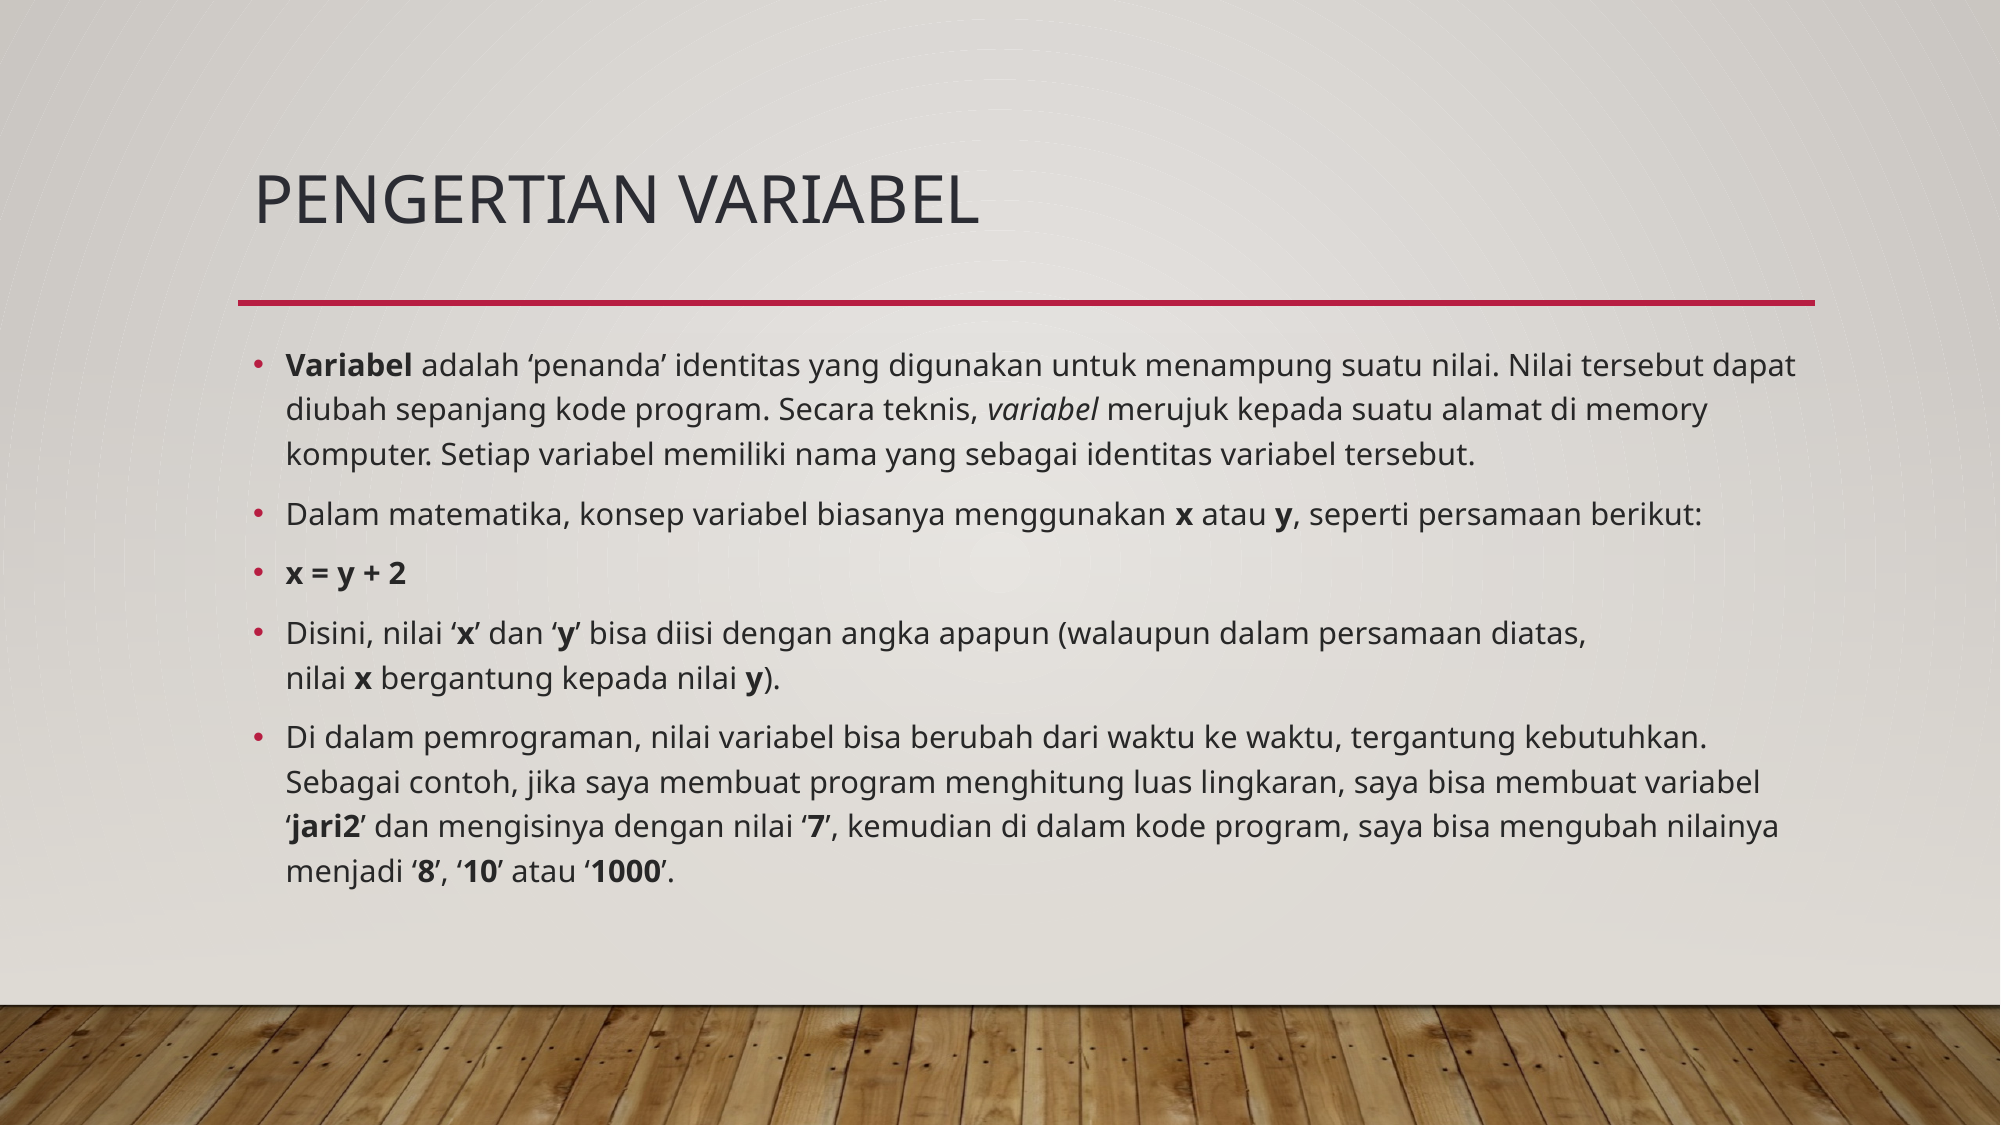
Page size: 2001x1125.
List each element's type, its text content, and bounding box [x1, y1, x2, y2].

list Variabel adalah ‘penanda’ identitas yang digunakan untuk menampung suatu nilai. Nilai tersebut dapat diubah sepanjang kode program. Secara teknis, variabel merujuk kepada suatu alamat di memory komputer. Setiap variabel memiliki nama yang sebagai identitas variabel tersebut. Dalam matematika, konsep variabel biasanya menggunakan x atau y, seperti persamaan berikut: x = y + 2 Disini, nilai ‘x’ dan ‘y’ bisa diisi dengan angka apapun (walaupun dalam persamaan diatas, nilai x bergantung kepada nilai y). Di dalam pemrograman, nilai variabel bisa berubah dari waktu ke waktu, tergantung kebutuhkan. Sebagai contoh, jika saya membuat program menghitung luas lingkaran, saya bisa membuat variabel ‘jari2’ dan mengisinya dengan nilai ‘7’, kemudian di dalam kode program, saya bisa mengubah nilainya menjadi ‘8’, ‘10’ atau ‘1000’. [238, 330, 1814, 897]
title Pengertian Variabel [238, 158, 1814, 330]
picture [0, 1005, 2000, 1125]
